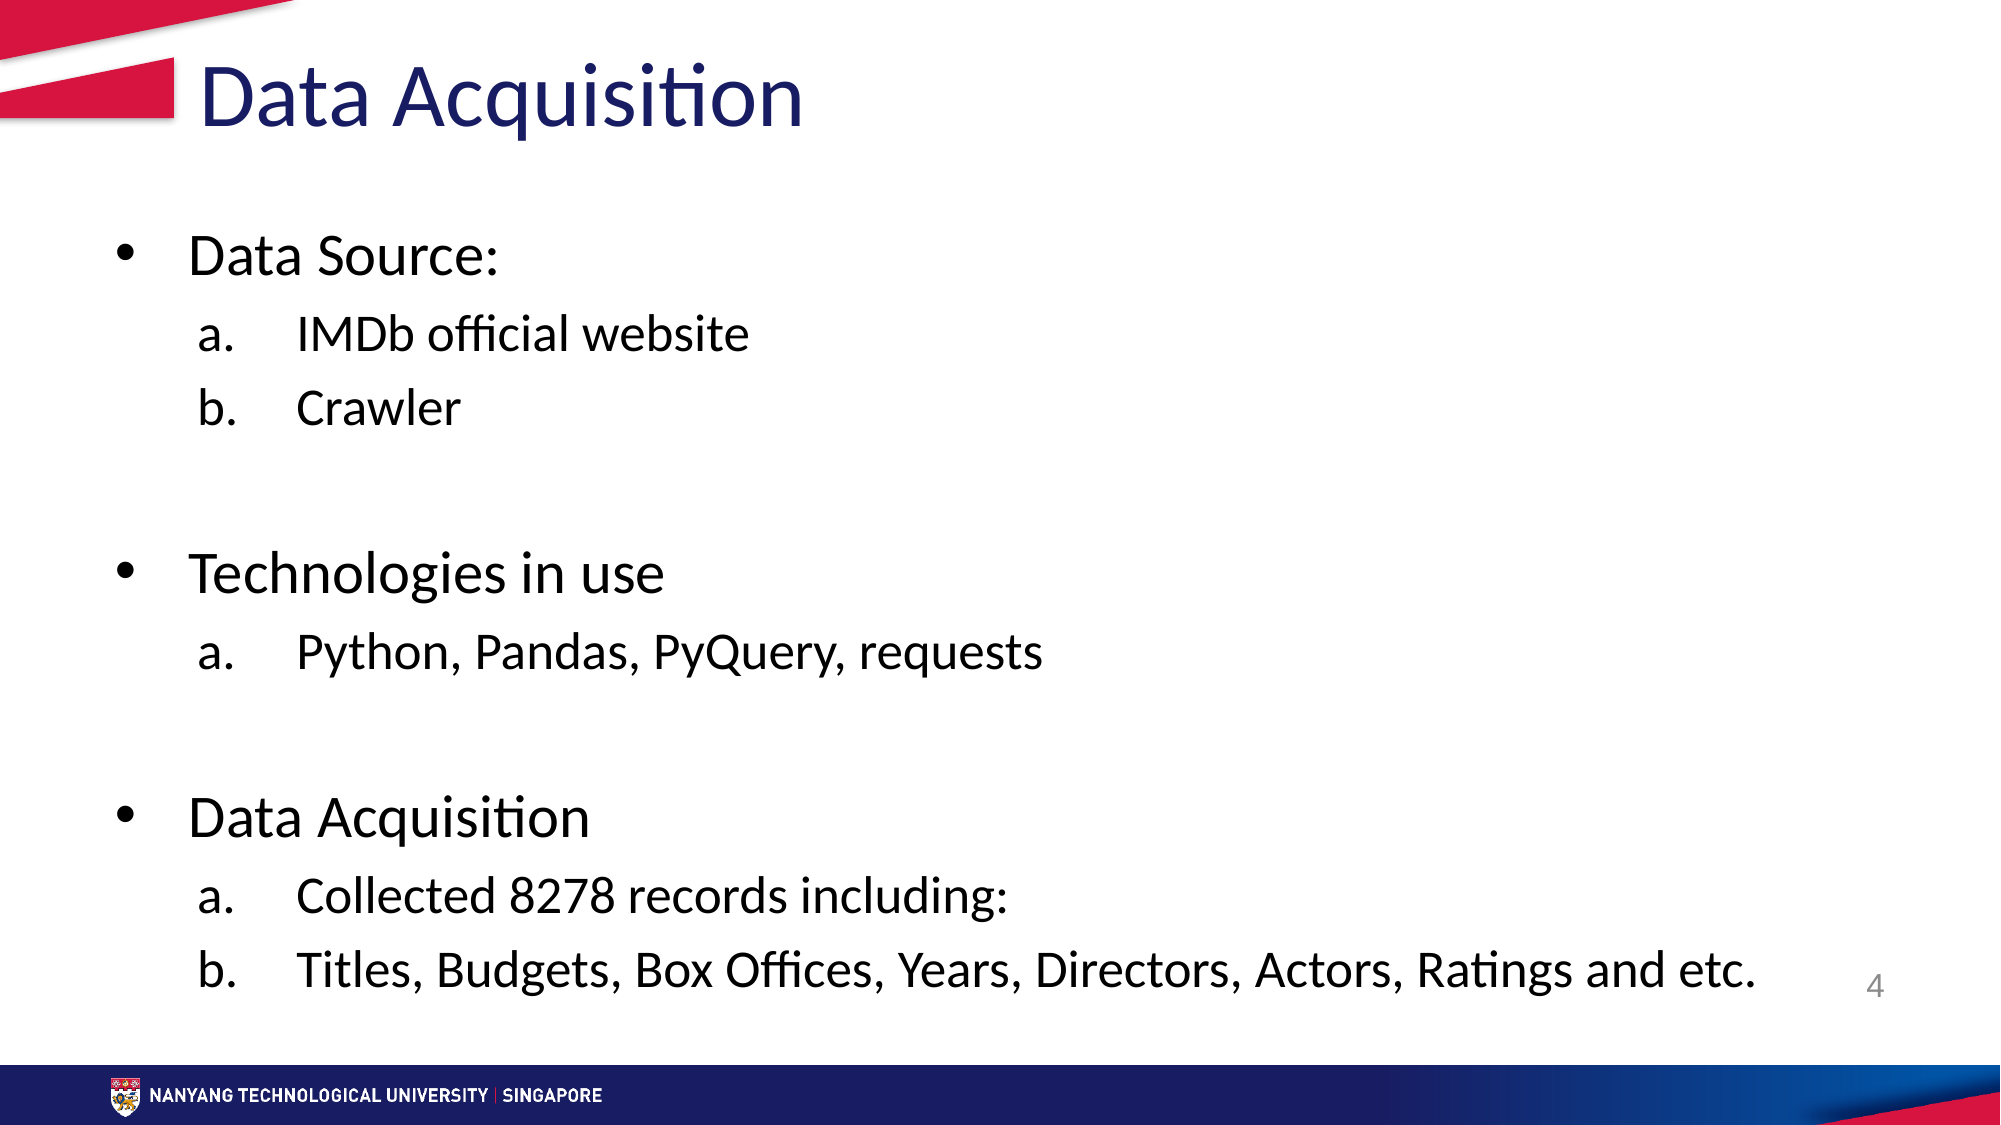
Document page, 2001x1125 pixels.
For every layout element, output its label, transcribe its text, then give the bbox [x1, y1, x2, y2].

list Data Source: IMDb official website Crawler Technologies in use Python, Pandas, PyQuery, requests Data Acquisition Collected 8278 records including: Titles, Budgets, Box Offices, Years, Directors, Actors, Ratings and etc. [99, 207, 1900, 1014]
title Data Acquisition [184, 12, 1900, 167]
slide_number 4 [1433, 953, 1900, 1014]
picture [0, 1065, 2000, 1125]
